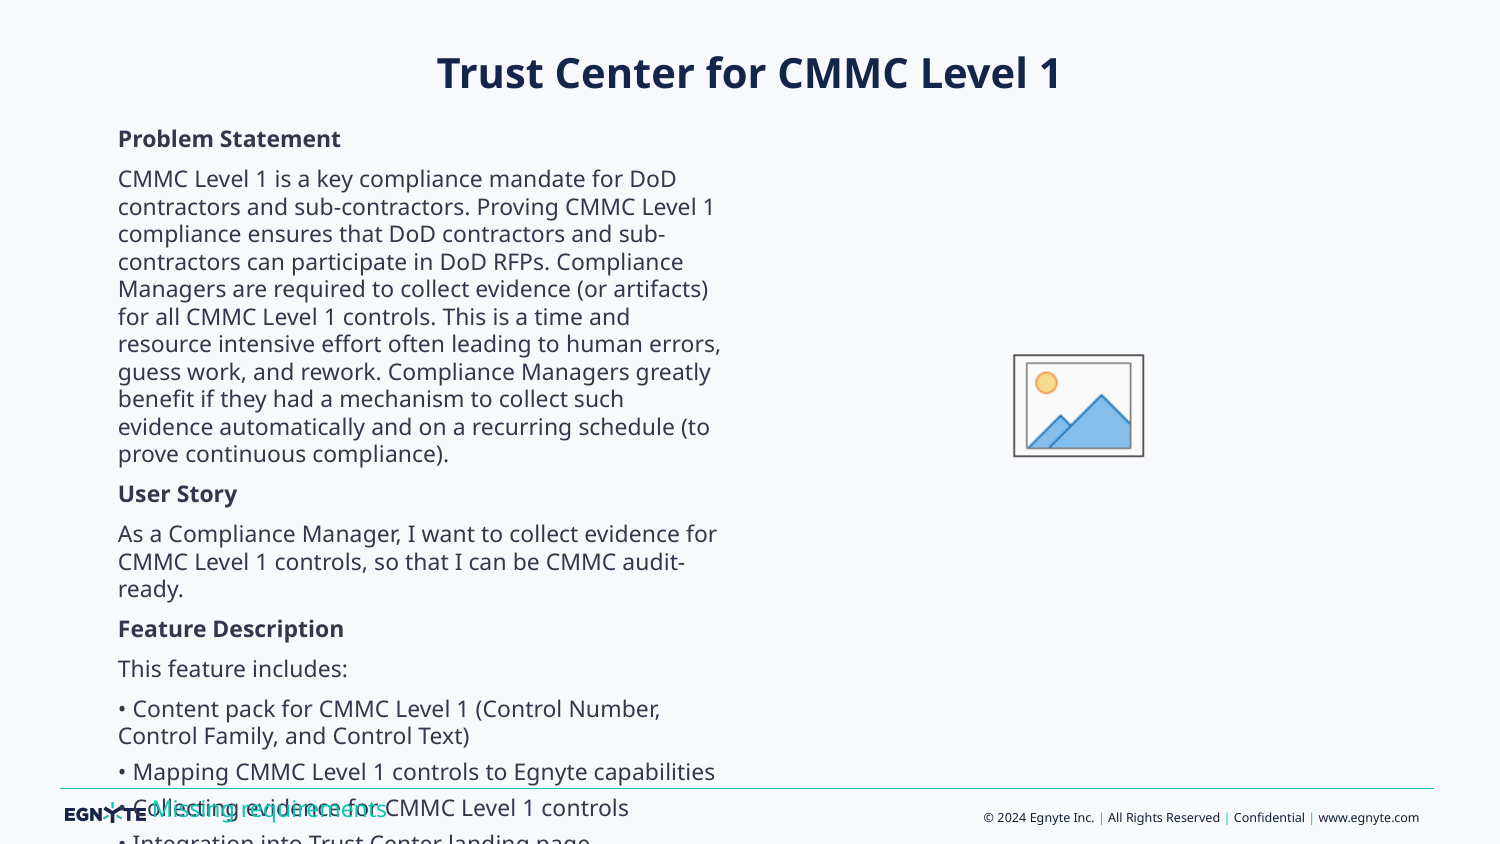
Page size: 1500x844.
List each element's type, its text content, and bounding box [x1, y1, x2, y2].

list Missing requirements [137, 790, 486, 835]
picture [761, 119, 1397, 693]
list [742, 790, 997, 835]
list Problem Statement CMMC Level 1 is a key compliance mandate for DoD contractors and sub-contractors. Proving CMMC Level 1 compliance ensures that DoD contractors and sub-contractors can participate in DoD RFPs. Compliance Managers are required to collect evidence (or artifacts) for all CMMC Level 1 controls. This is a time and resource intensive effort often leading to human errors, guess work, and rework. Compliance Managers greatly benefit if they had a mechanism to collect such evidence automatically and on a recurring schedule (to prove continuous compliance). User Story As a Compliance Manager, I want to collect evidence for CMMC Level 1 controls, so that I can be CMMC audit-ready. Feature Description This feature includes: • Content pack for CMMC Level 1 (Control Number, Control Family, and Control Text) • Mapping CMMC Level 1 controls to Egnyte capabilities • Collecting evidence for CMMC Level 1 controls • Integration into Trust Center landing page [103, 117, 741, 693]
title Trust Center for CMMC Level 1 [103, 44, 1397, 106]
list [486, 790, 741, 835]
picture [65, 802, 137, 823]
